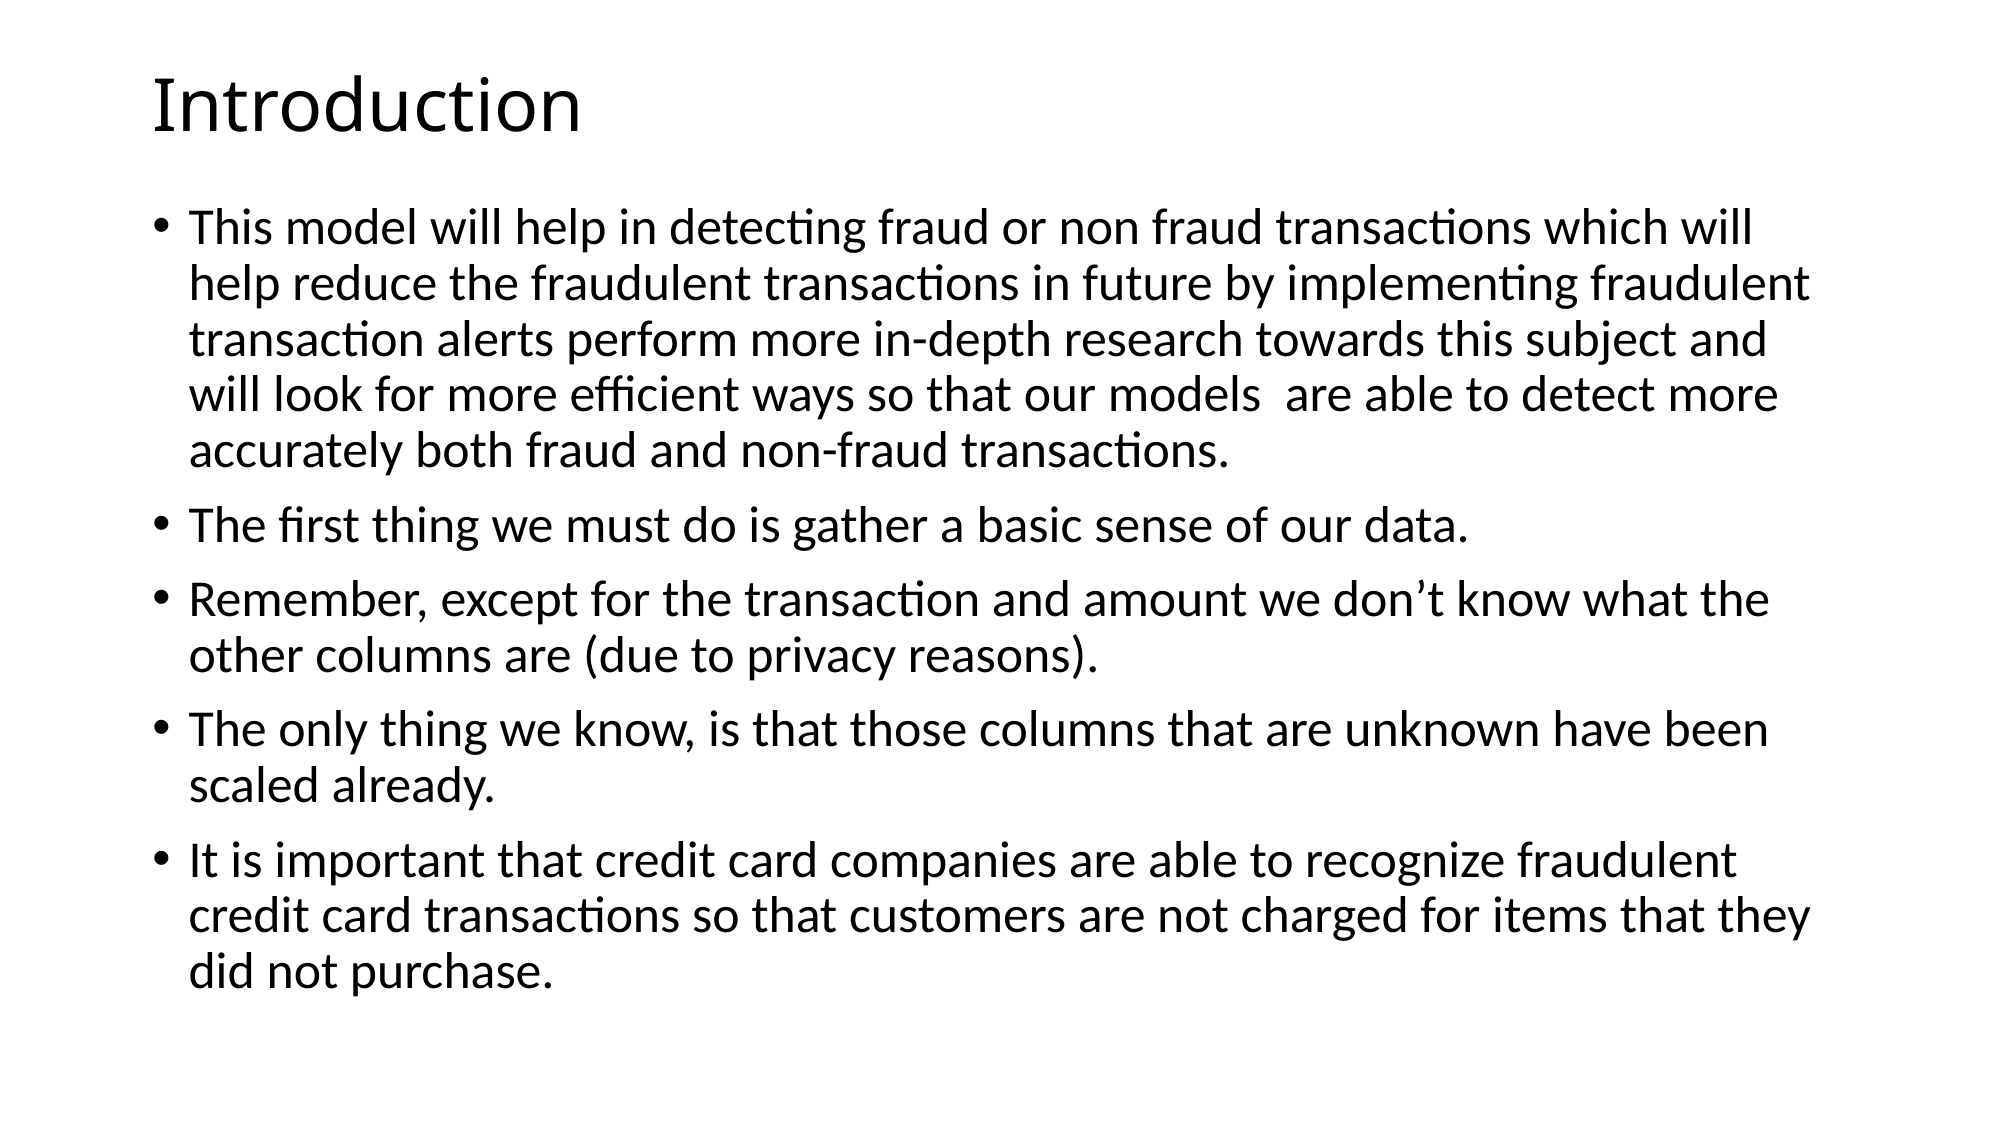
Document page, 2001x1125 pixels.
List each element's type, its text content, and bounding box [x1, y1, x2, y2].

list This model will help in detecting fraud or non fraud transactions which will help reduce the fraudulent transactions in future by implementing fraudulent transaction alerts perform more in-depth research towards this subject and will look for more efficient ways so that our models are able to detect more accurately both fraud and non-fraud transactions. The first thing we must do is gather a basic sense of our data. Remember, except for the transaction and amount we don’t know what the other columns are (due to privacy reasons). The only thing we know, is that those columns that are unknown have been scaled already. It is important that credit card companies are able to recognize fraudulent credit card transactions so that customers are not charged for items that they did not purchase. [137, 192, 1863, 1014]
title Introduction [137, 59, 1863, 155]
